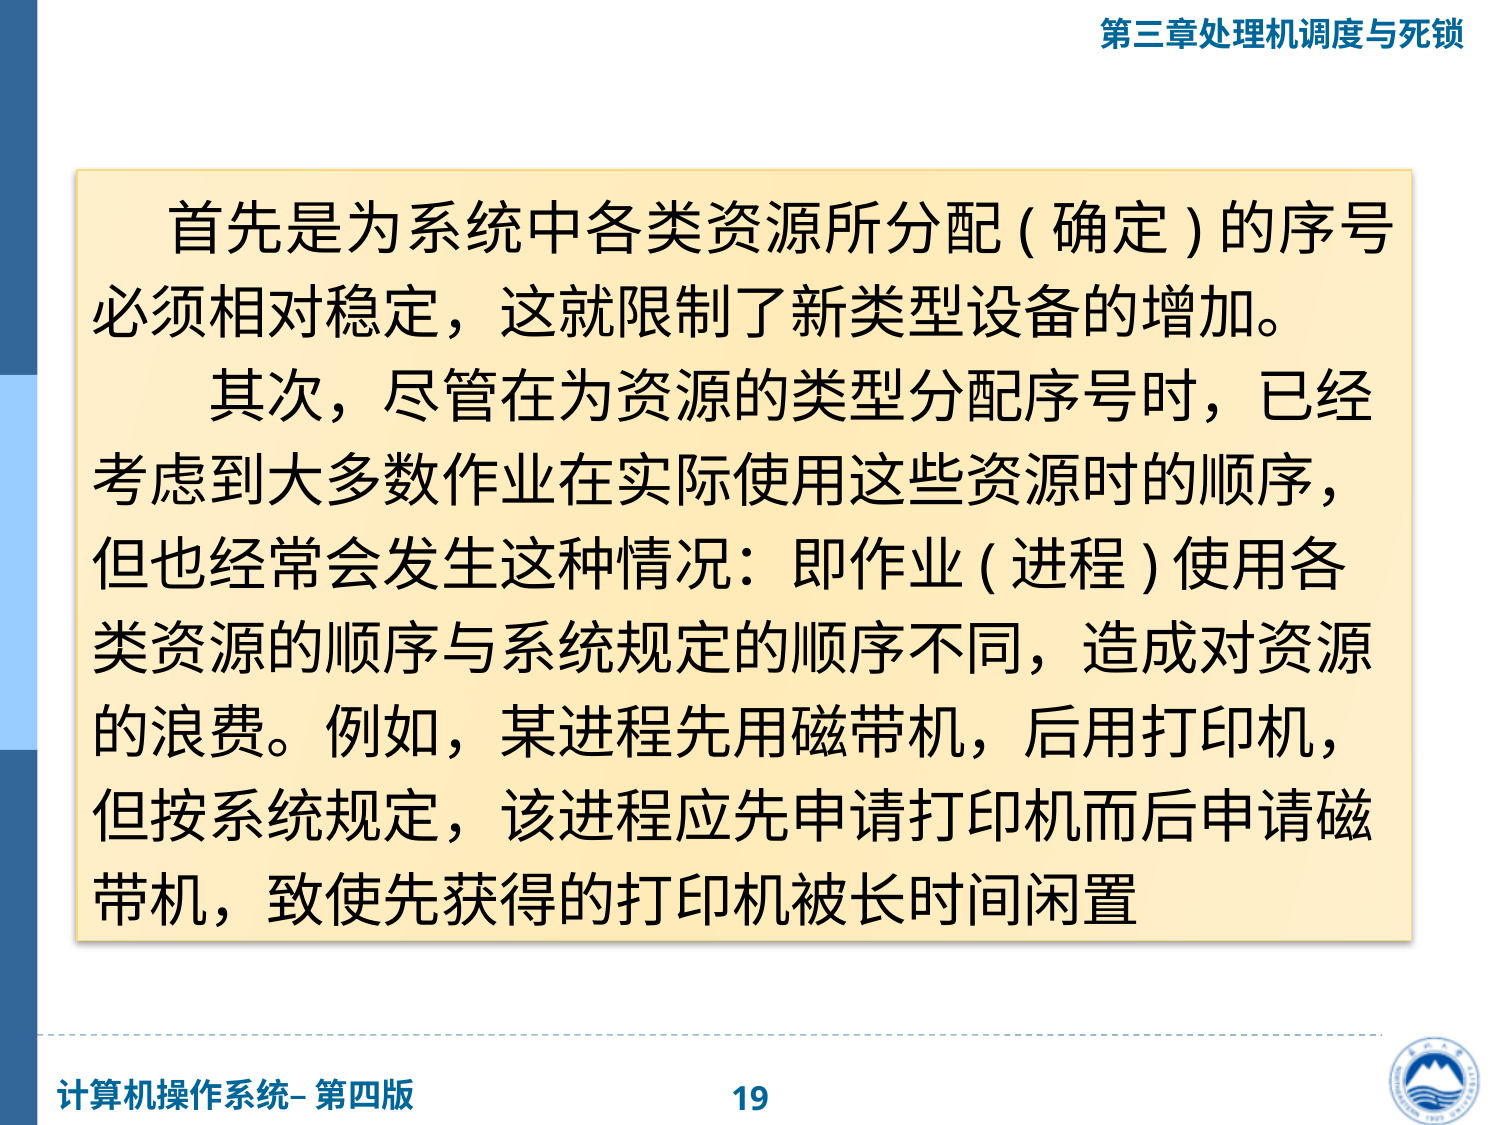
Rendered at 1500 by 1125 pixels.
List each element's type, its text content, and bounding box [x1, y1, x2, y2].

picture [1382, 1033, 1482, 1125]
text_box 首先是为系统中各类资源所分配(确定)的序号必须相对稳定，这就限制了新类型设备的增加。 其次，尽管在为资源的类型分配序号时，已经考虑到大多数作业在实际使用这些资源时的顺序，但也经常会发生这种情况：即作业(进程)使用各类资源的顺序与系统规定的顺序不同，造成对资源的浪费。例如，某进程先用磁带机，后用打印机，但按系统规定，该进程应先申请打印机而后申请磁带机，致使先获得的打印机被长时间闲置 [76, 169, 1412, 941]
